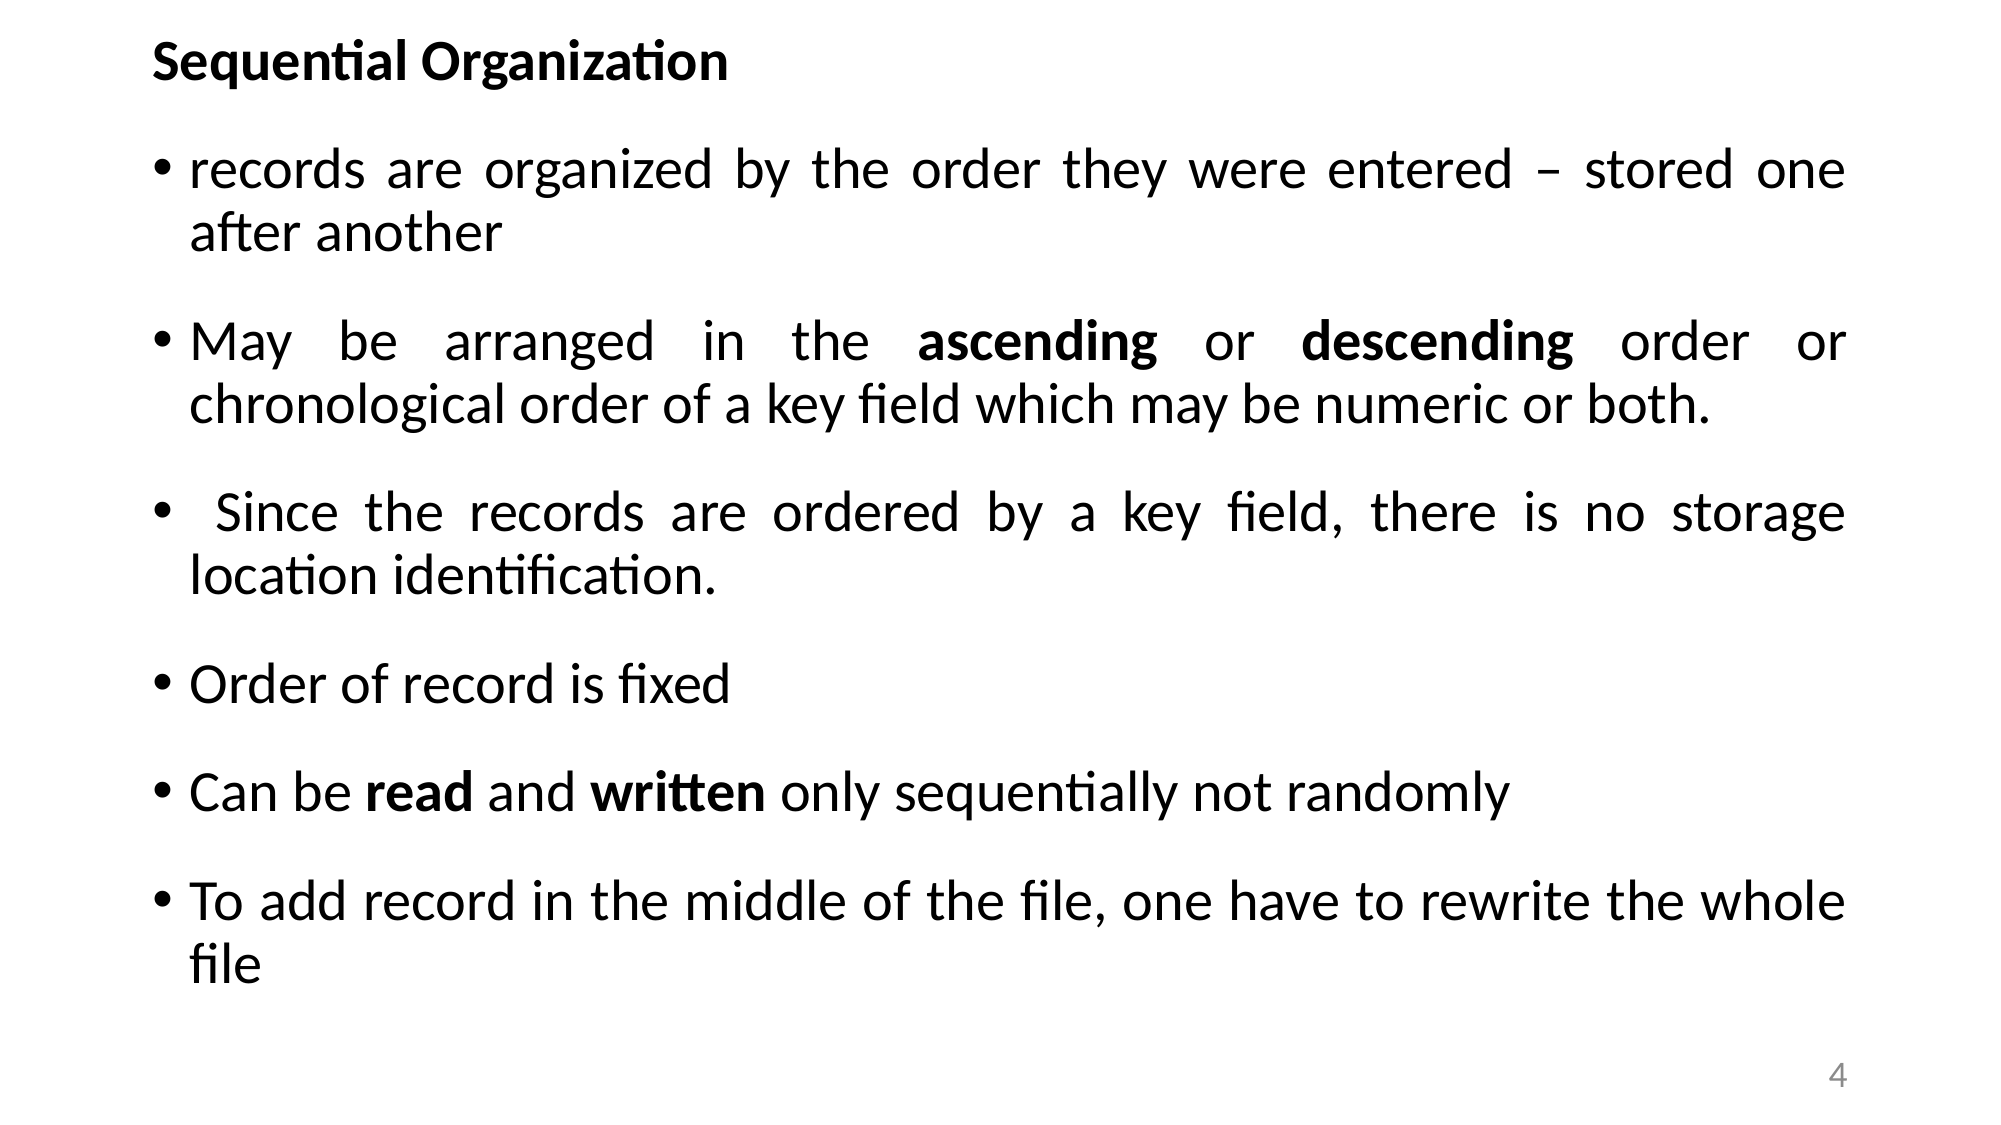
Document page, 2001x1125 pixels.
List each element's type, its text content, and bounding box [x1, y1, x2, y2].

slide_number 4 [1412, 1042, 1863, 1103]
list Sequential Organization records are organized by the order they were entered – stored one after another May be arranged in the ascending or descending order or chronological order of a key field which may be numeric or both. Since the records are ordered by a key field, there is no storage location identification. Order of record is fixed Can be read and written only sequentially not randomly To add record in the middle of the file, one have to rewrite the whole file [137, 22, 1863, 1081]
